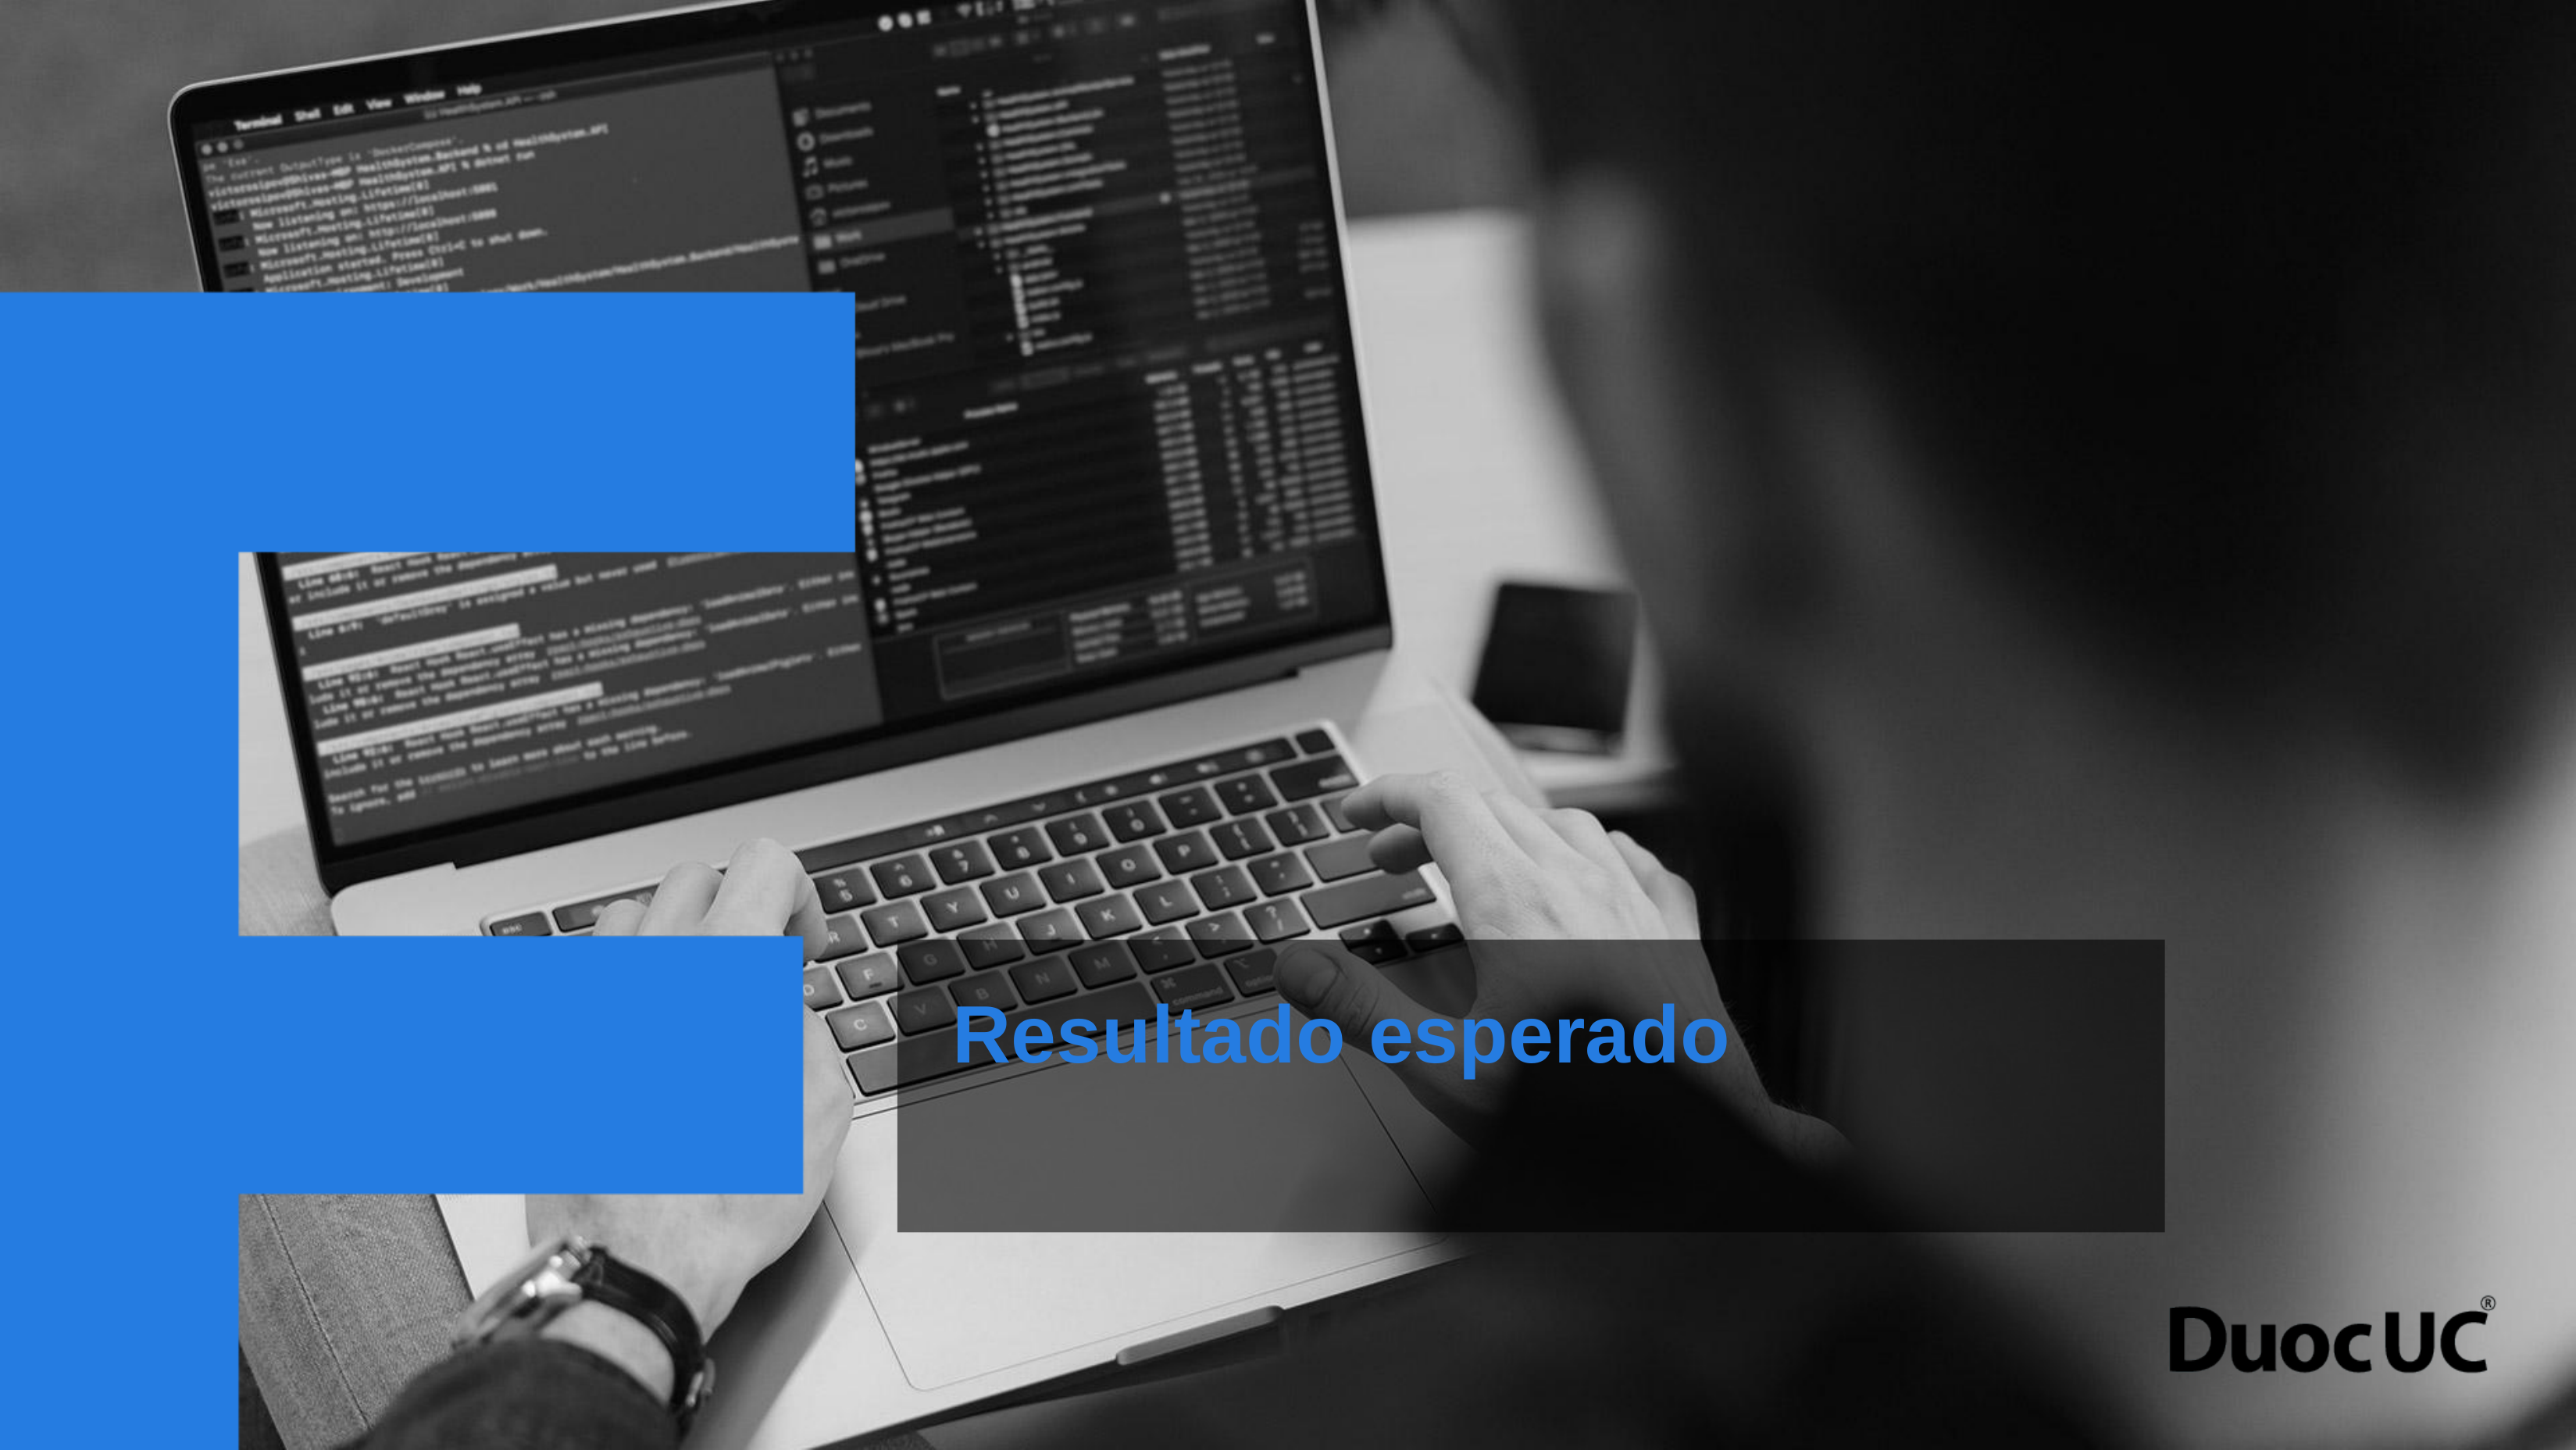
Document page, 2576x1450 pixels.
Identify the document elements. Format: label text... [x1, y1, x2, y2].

picture [0, 0, 2576, 1450]
title Resultado esperado [952, 981, 2108, 1224]
